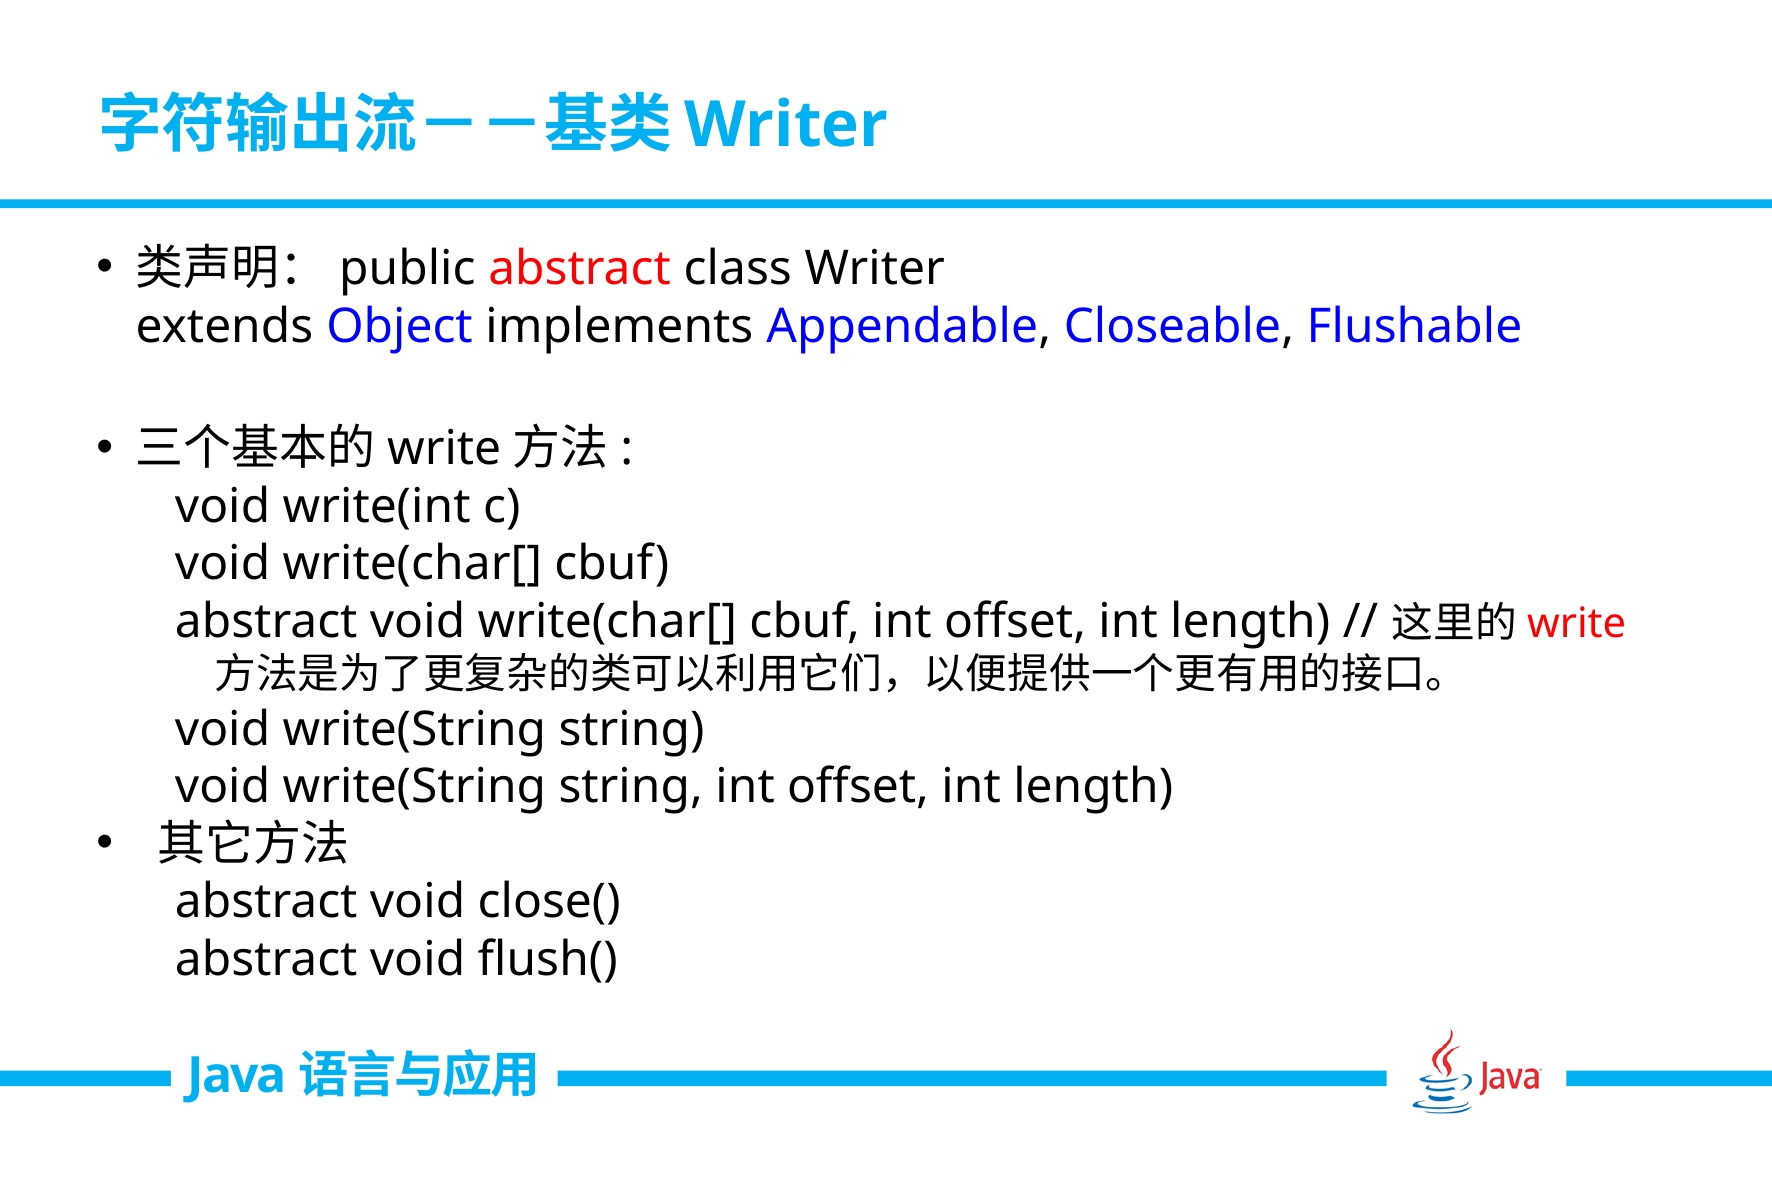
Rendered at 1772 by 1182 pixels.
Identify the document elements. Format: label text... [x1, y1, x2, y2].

picture [1386, 1019, 1567, 1094]
slide_number [1269, 1094, 1684, 1158]
title 字符输出流－－基类Writer [80, 73, 1677, 168]
list 类声明：public abstract class Writer extends Object implements Appendable, Closeable, Flushable 三个基本的write方法: void write(int c) void write(char[] cbuf) abstract void write(char[] cbuf, int offset, int length) //这里的write方法是为了更复杂的类可以利用它们，以便提供一个更有用的接口。 void write(String string) void write(String string, int offset, int length) 其它方法 abstract void close() abstract void flush() [80, 228, 1677, 1009]
